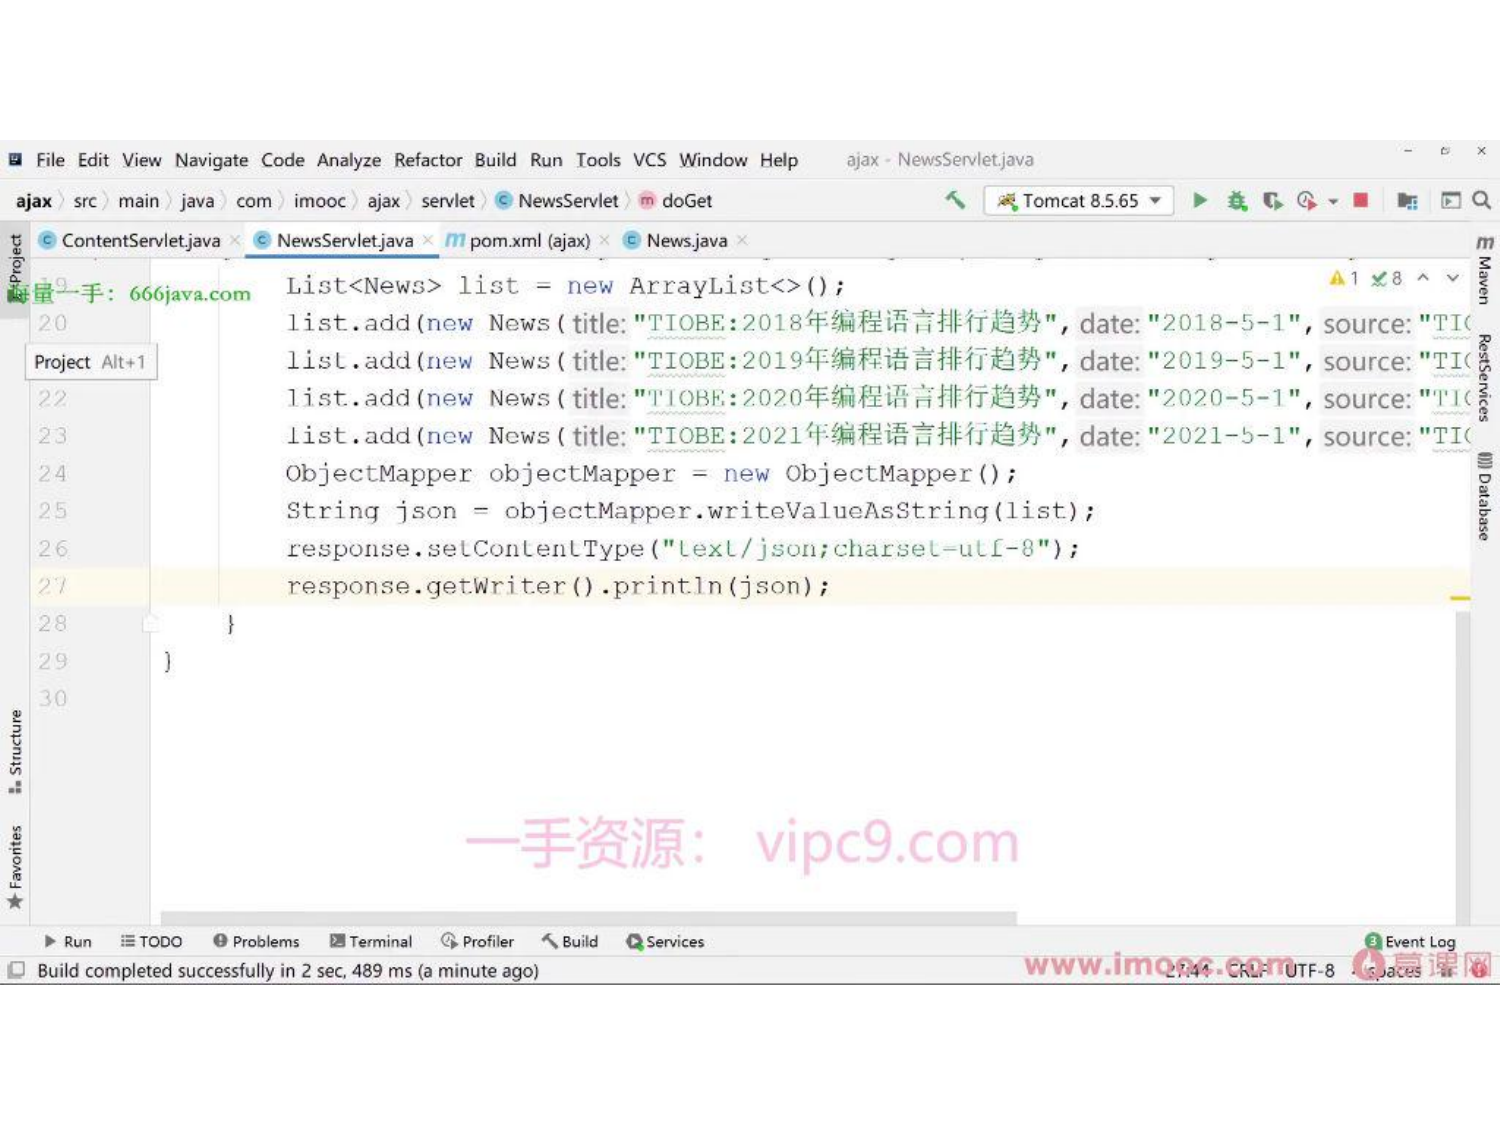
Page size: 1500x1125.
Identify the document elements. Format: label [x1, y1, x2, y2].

picture [0, 140, 1500, 985]
